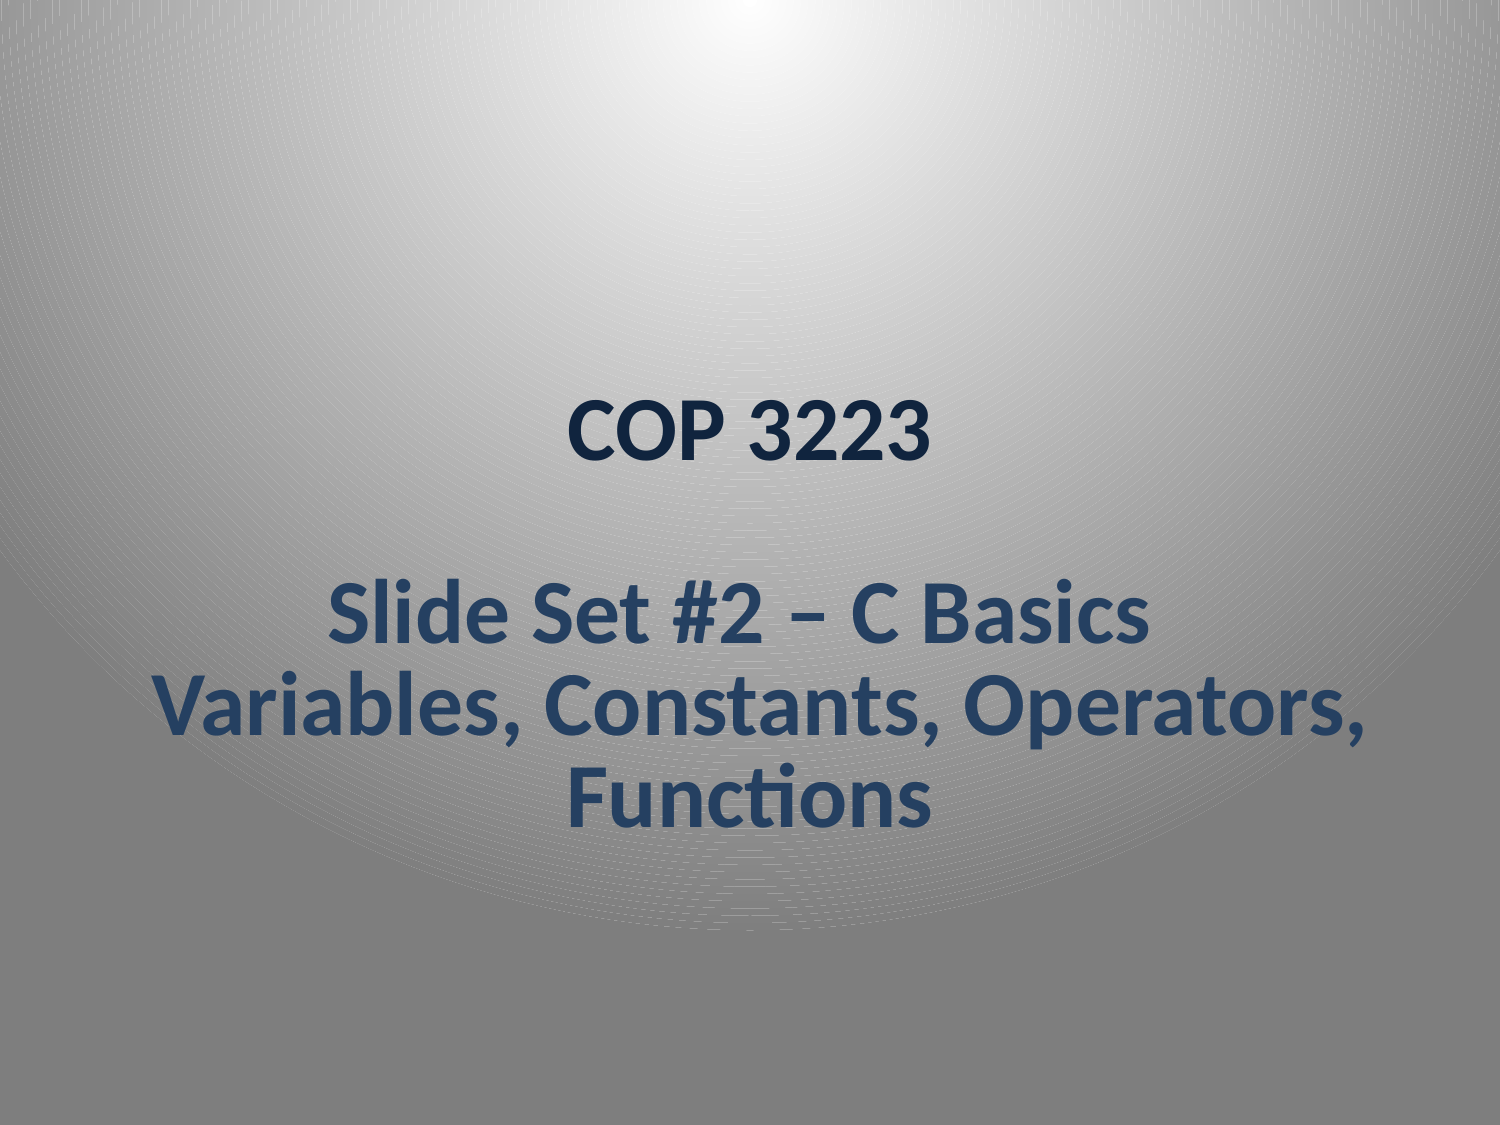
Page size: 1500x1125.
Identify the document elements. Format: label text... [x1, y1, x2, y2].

title COP 3223 Slide Set #2 – C Basics Variables, Constants, Operators, Functions [112, 249, 1388, 900]
